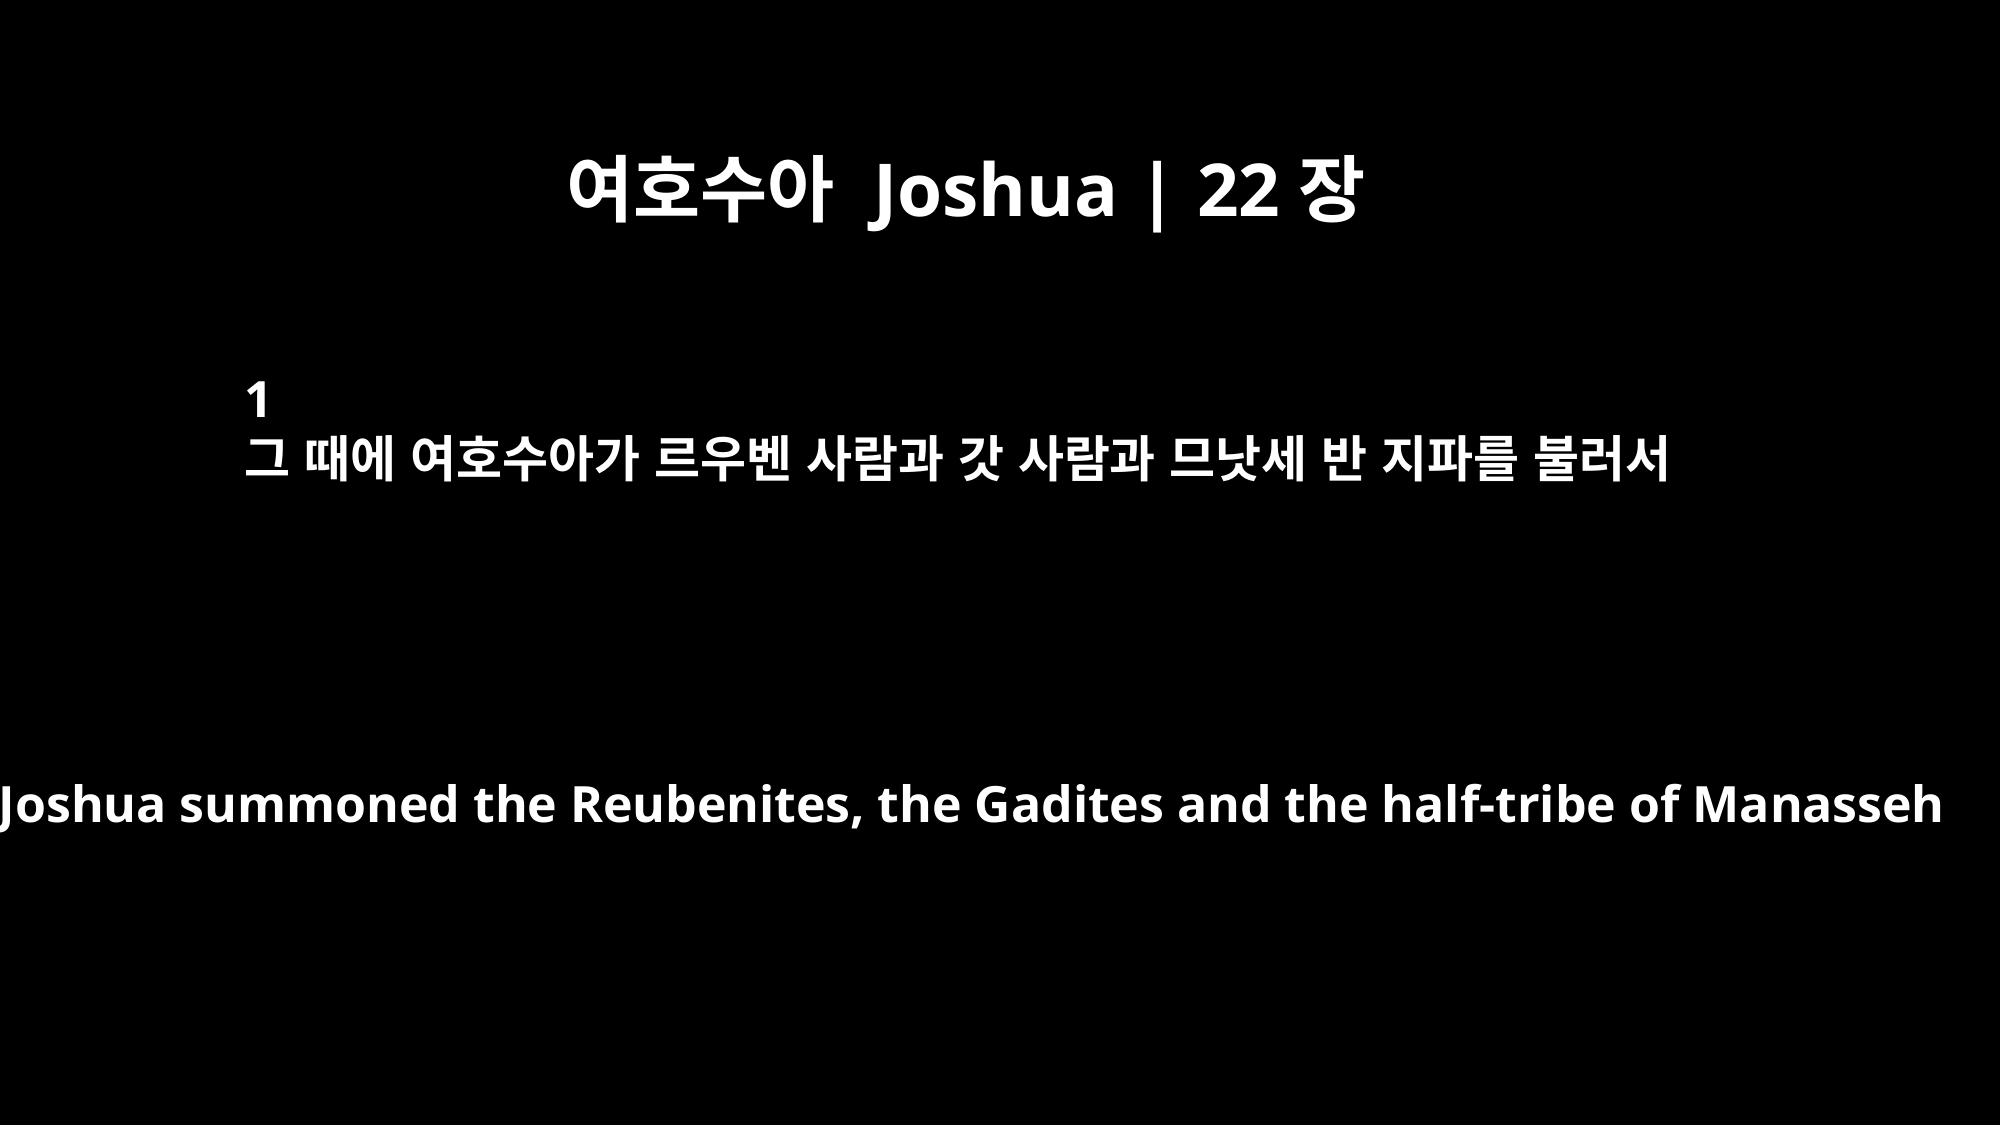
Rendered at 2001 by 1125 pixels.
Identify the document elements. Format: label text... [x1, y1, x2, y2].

text_box 여호수아 Joshua | 22장 [551, 136, 1381, 239]
text_box 1 그 때에 여호수아가 르우벤 사람과 갓 사람과 므낫세 반 지파를 불러서 [229, 359, 1688, 495]
text_box Then Joshua summoned the Reubenites, the Gadites and the half-tribe of Manasseh [0, 764, 1961, 840]
